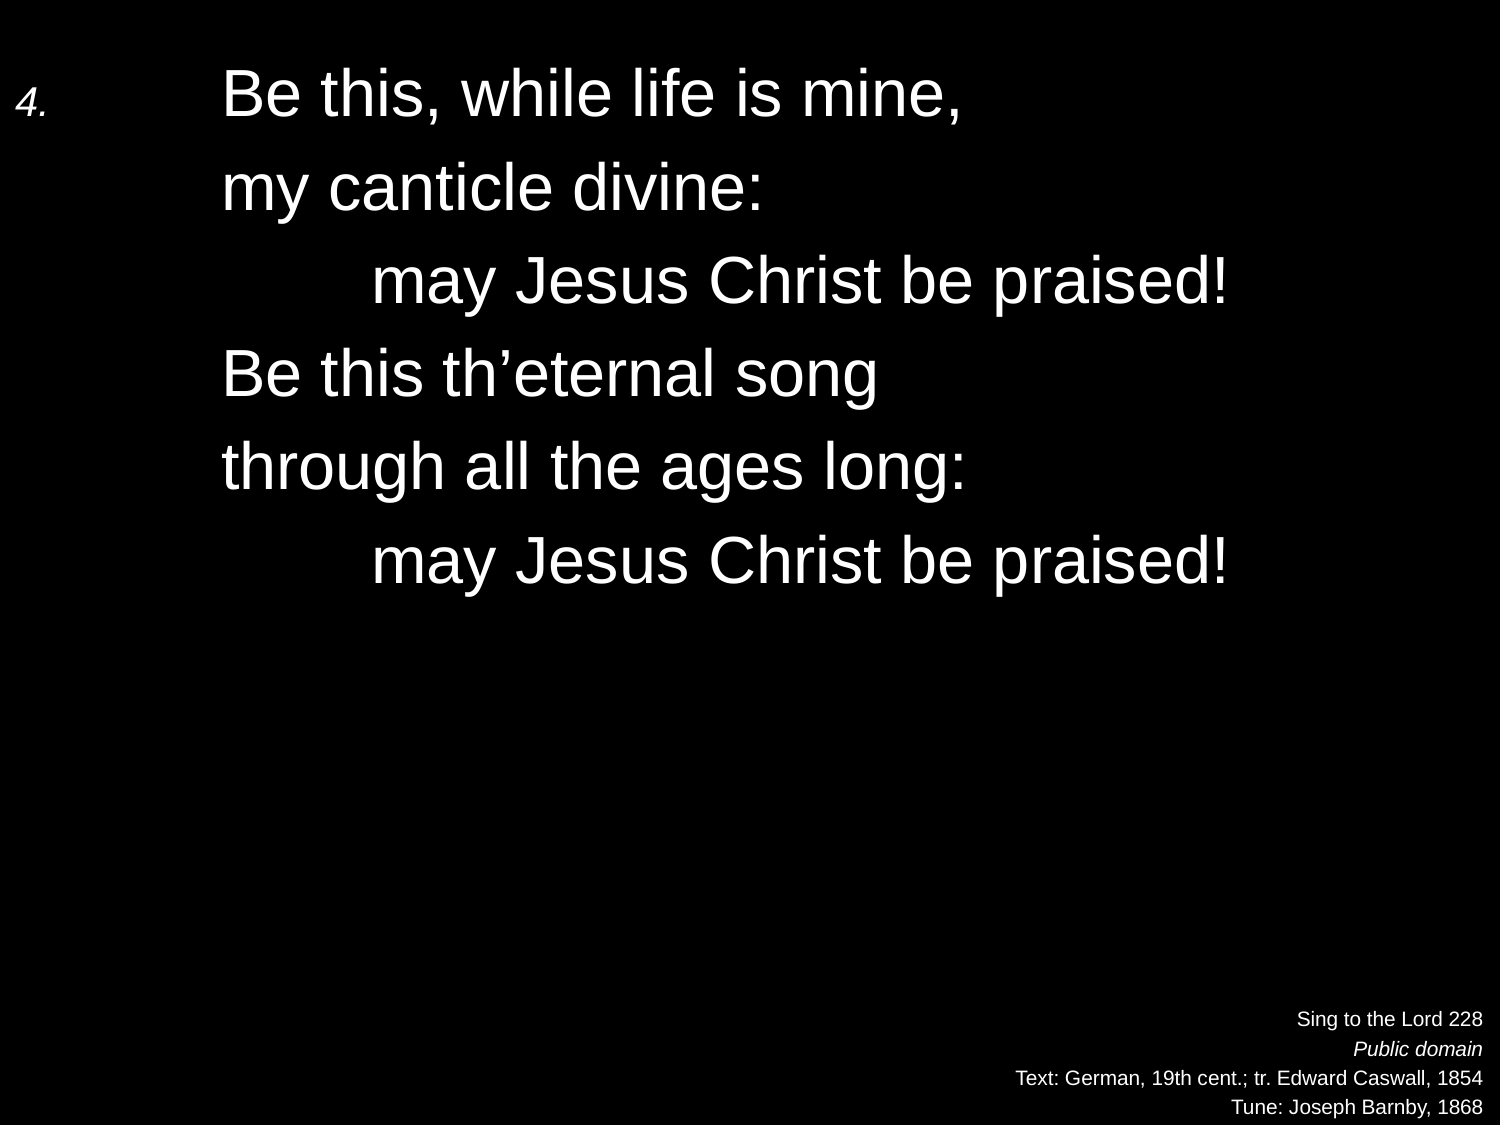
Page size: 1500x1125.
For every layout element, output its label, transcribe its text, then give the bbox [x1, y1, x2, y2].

text_box Sing to the Lord 228 Public domain Text: German, 19th cent.; tr. Edward Caswall, 1854 Tune: Joseph Barnby, 1868 [0, 998, 1498, 1125]
list 4. Be this, while life is mine, my canticle divine: may Jesus Christ be praised! Be this th’eternal song through all the ages long: may Jesus Christ be praised! [0, 42, 1500, 1047]
